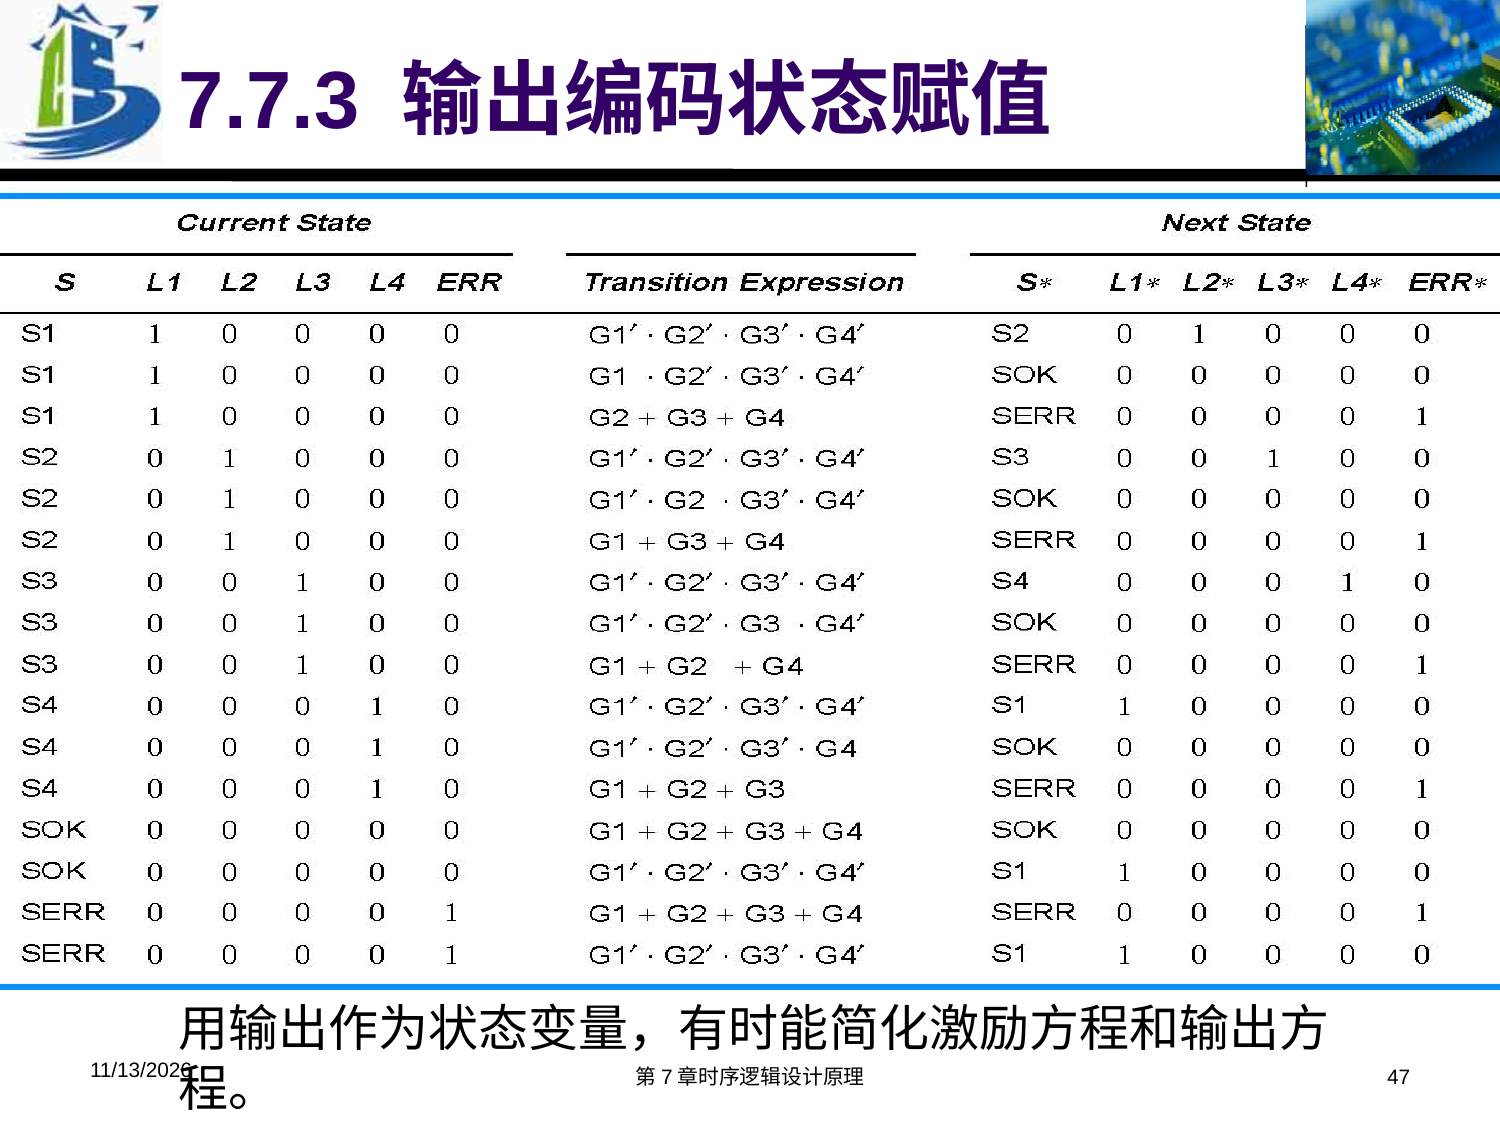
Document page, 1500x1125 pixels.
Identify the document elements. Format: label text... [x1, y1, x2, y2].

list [0, 187, 1500, 990]
text_box 用输出作为状态变量，有时能简化激励方程和输出方程。 [163, 999, 1425, 1124]
slide_number 47 [1074, 1055, 1426, 1101]
footer 第7章时序逻辑设计原理 [512, 1055, 988, 1101]
picture [0, 0, 163, 163]
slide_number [74, 1048, 426, 1101]
title 7.7.3 输出编码状态赋值 [163, 30, 1298, 153]
picture [1306, 0, 1500, 175]
